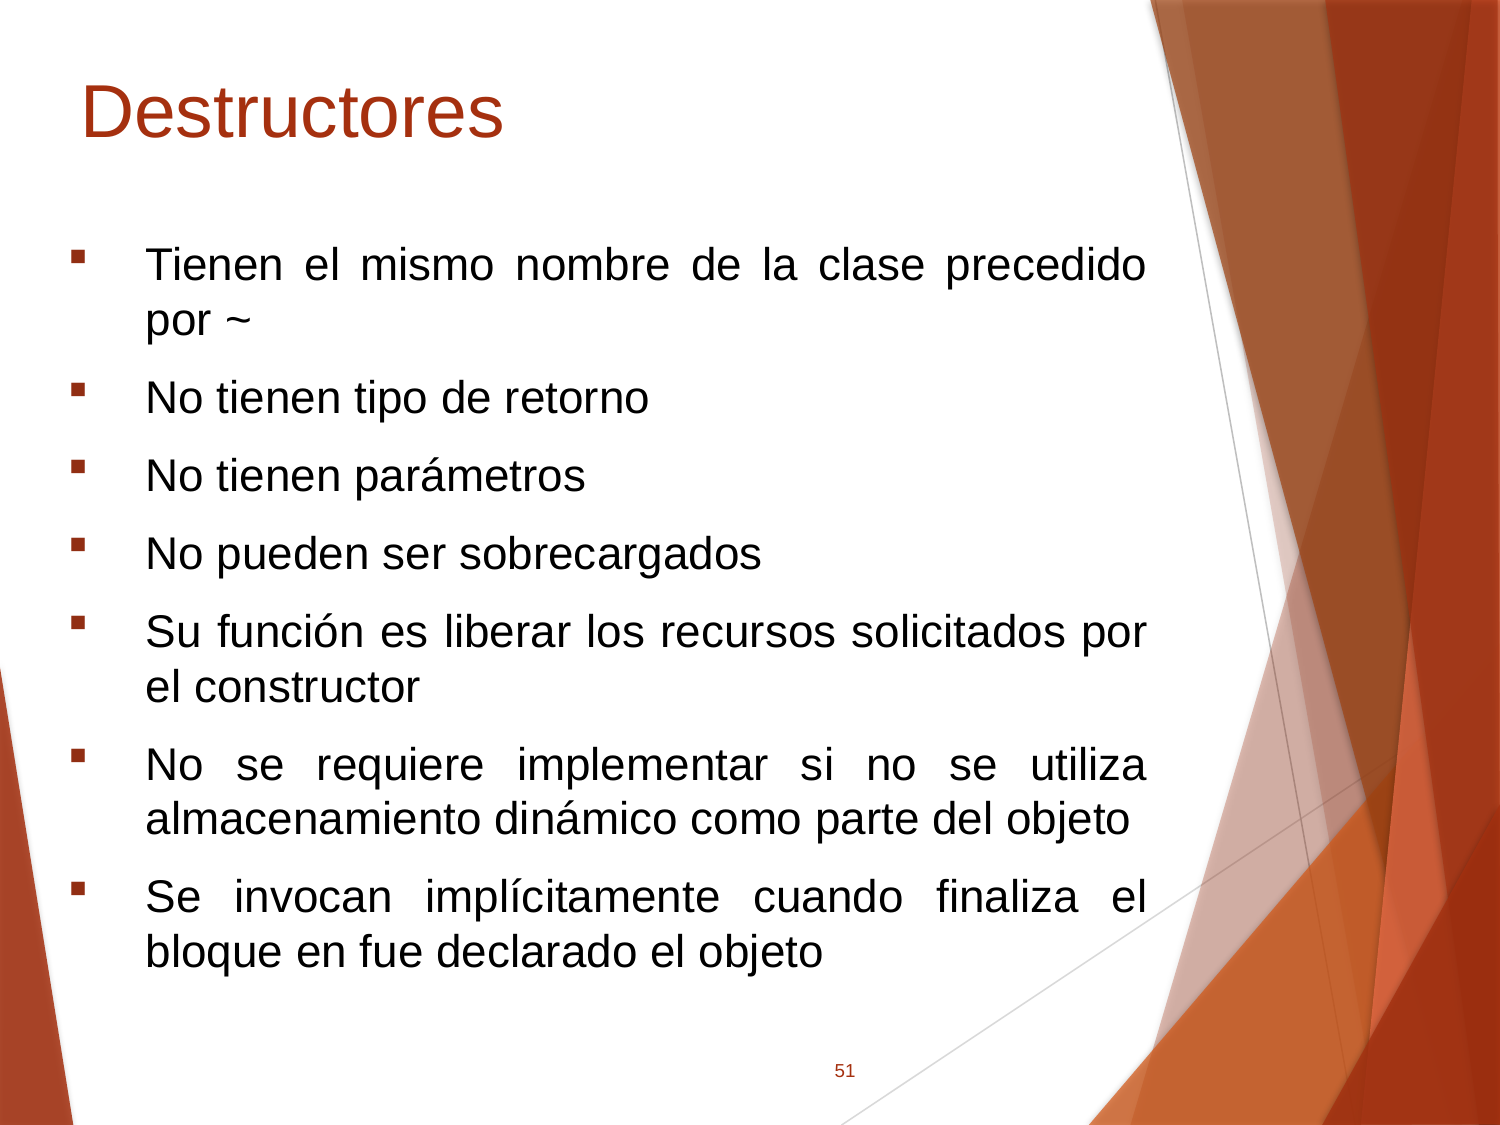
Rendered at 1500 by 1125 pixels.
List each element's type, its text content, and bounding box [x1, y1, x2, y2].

text_box Tienen el mismo nombre de la clase precedido por ~ No tienen tipo de retorno No tienen parámetros No pueden ser sobrecargados Su función es liberar los recursos solicitados por el constructor No se requiere implementar si no se utiliza almacenamiento dinámico como parte del objeto Se invocan implícitamente cuando finaliza el bloque en fue declarado el objeto [53, 227, 1164, 985]
title Destructores [64, 54, 1082, 160]
slide_number 51 [112, 1040, 871, 1101]
